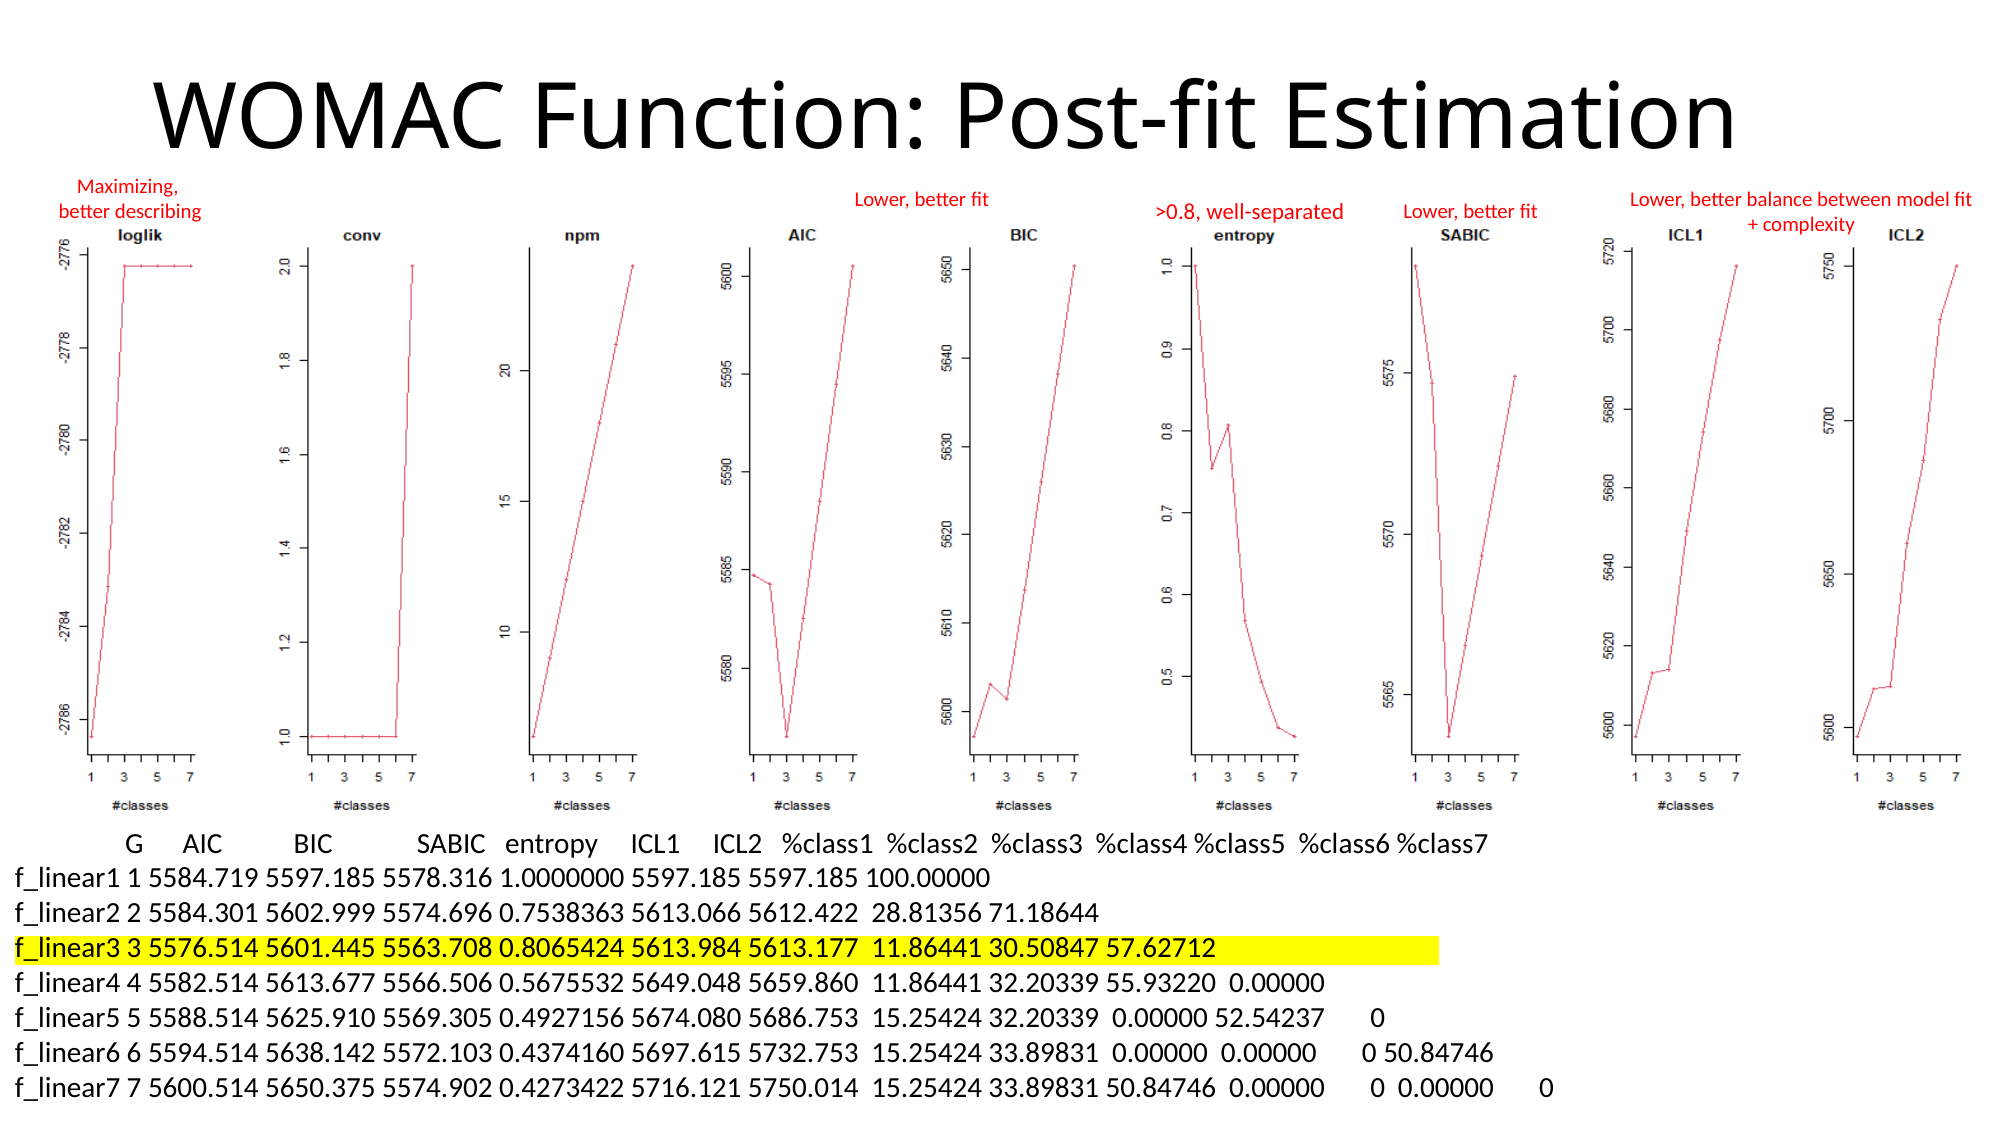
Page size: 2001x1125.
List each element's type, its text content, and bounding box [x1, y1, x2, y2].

text_box G AIC BIC SABIC entropy ICL1 ICL2 %class1 %class2 %class3 %class4 %class5 %class6 %class7 f_linear1 1 5584.719 5597.185 5578.316 1.0000000 5597.185 5597.185 100.00000 f_linear2 2 5584.301 5602.999 5574.696 0.7538363 5613.066 5612.422 28.81356 71.18644 f_linear3 3 5576.514 5601.445 5563.708 0.8065424 5613.984 5613.177 11.86441 30.50847 57.62712 f_linear4 4 5582.514 5613.677 5566.506 0.5675532 5649.048 5659.860 11.86441 32.20339 55.93220 0.00000 f_linear5 5 5588.514 5625.910 5569.305 0.4927156 5674.080 5686.753 15.25424 32.20339 0.00000 52.54237 0 f_linear6 6 5594.514 5638.142 5572.103 0.4374160 5697.615 5732.753 15.25424 33.89831 0.00000 0.00000 0 50.84746 f_linear7 7 5600.514 5650.375 5574.902 0.4273422 5716.121 5750.014 15.25424 33.89831 50.84746 0.00000 0 0.00000 0 [0, 816, 1918, 1111]
picture [7, 219, 1993, 828]
text_box Lower, better fit [778, 178, 1065, 219]
text_box >0.8, well-separated [1139, 189, 1369, 219]
text_box Lower, better balance between model fit + complexity [1610, 177, 1993, 219]
title WOMAC Function: Post-fit Estimation [137, 10, 1863, 219]
text_box Lower, better fit [1369, 190, 1585, 219]
text_box Maximizing, better describing [0, 165, 273, 230]
